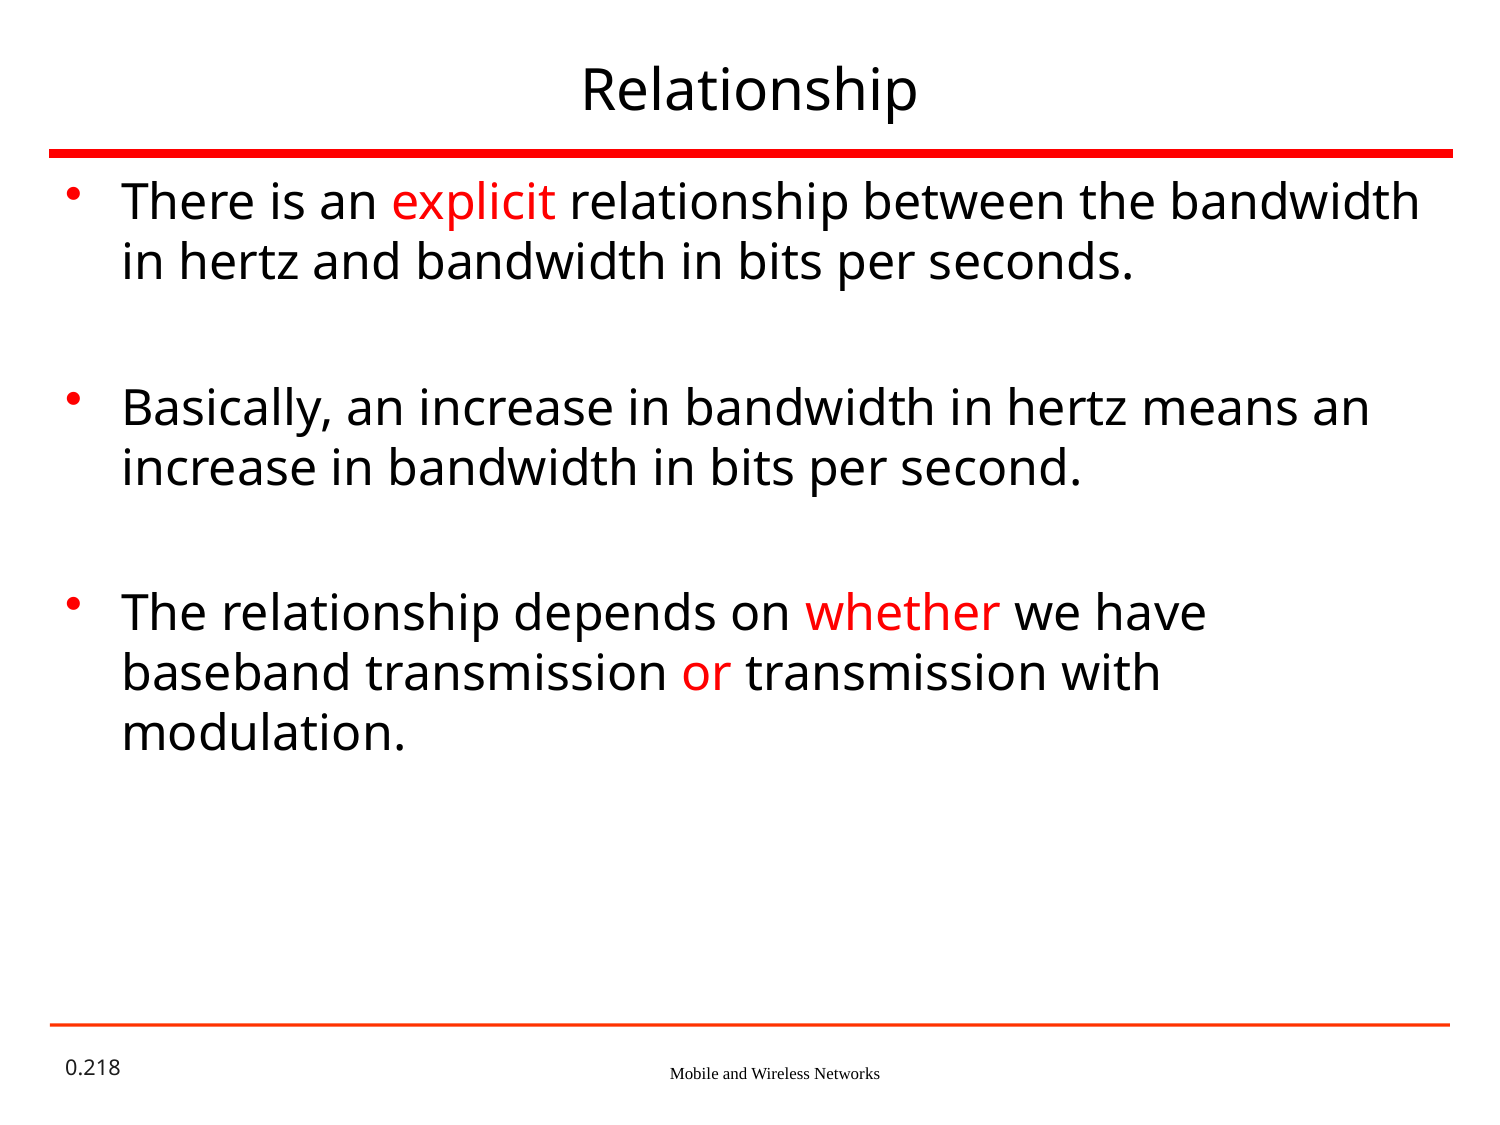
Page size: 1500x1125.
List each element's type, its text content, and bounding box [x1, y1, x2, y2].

footer Mobile and Wireless Networks [512, 1037, 1038, 1089]
list There is an explicit relationship between the bandwidth in hertz and bandwidth in bits per seconds. Basically, an increase in bandwidth in hertz means an increase in bandwidth in bits per second. The relationship depends on whether we have baseband transmission or transmission with modulation. [49, 162, 1451, 1013]
title Relationship [49, 37, 1451, 138]
slide_number 0.218 [49, 1037, 363, 1088]
